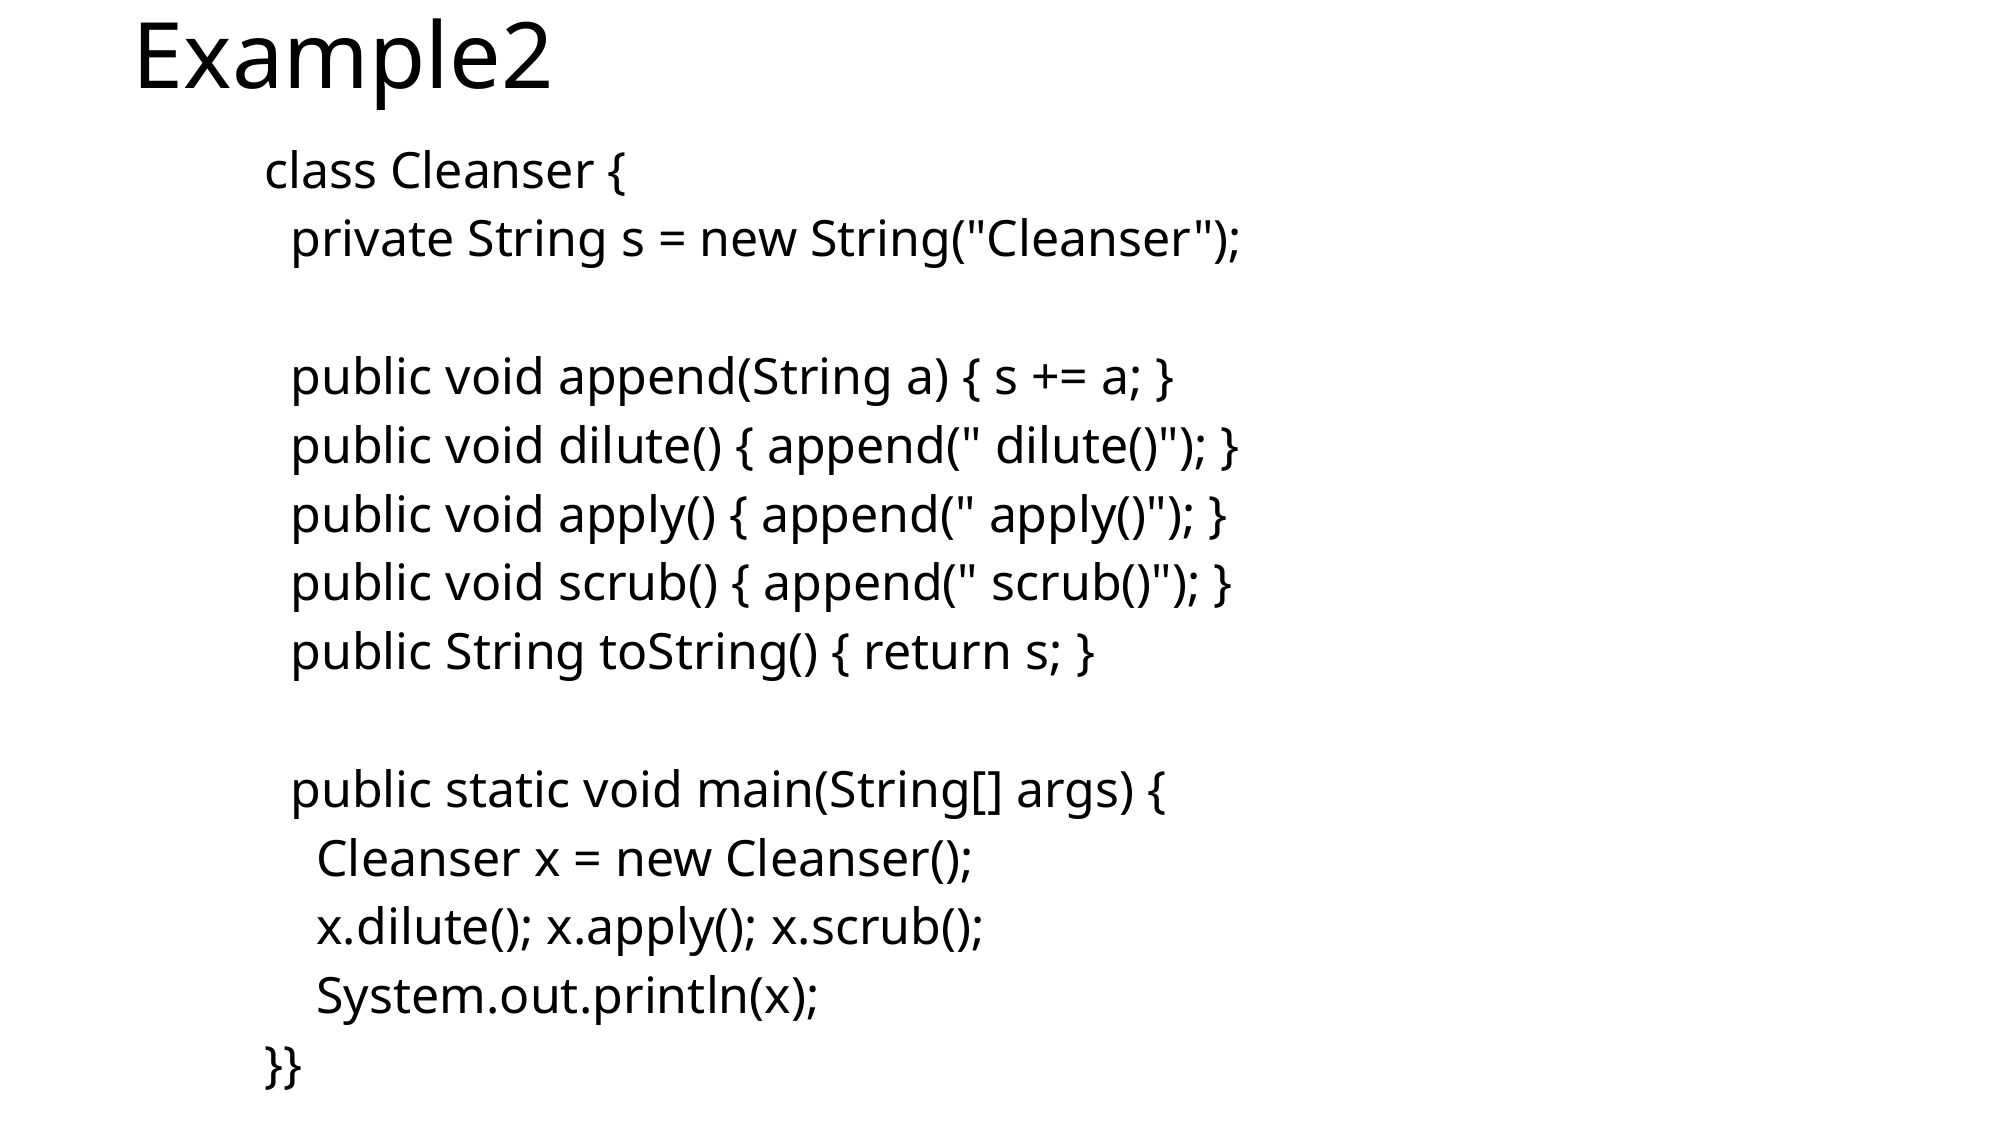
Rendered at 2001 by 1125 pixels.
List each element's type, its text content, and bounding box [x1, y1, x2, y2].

title Example2 [117, 0, 1843, 118]
list class Cleanser { private String s = new String("Cleanser"); public void append(String a) { s += a; } public void dilute() { append(" dilute()"); } public void apply() { append(" apply()"); } public void scrub() { append(" scrub()"); } public String toString() { return s; } public static void main(String[] args) { Cleanser x = new Cleanser(); x.dilute(); x.apply(); x.scrub(); System.out.println(x); }} [249, 142, 1615, 1125]
